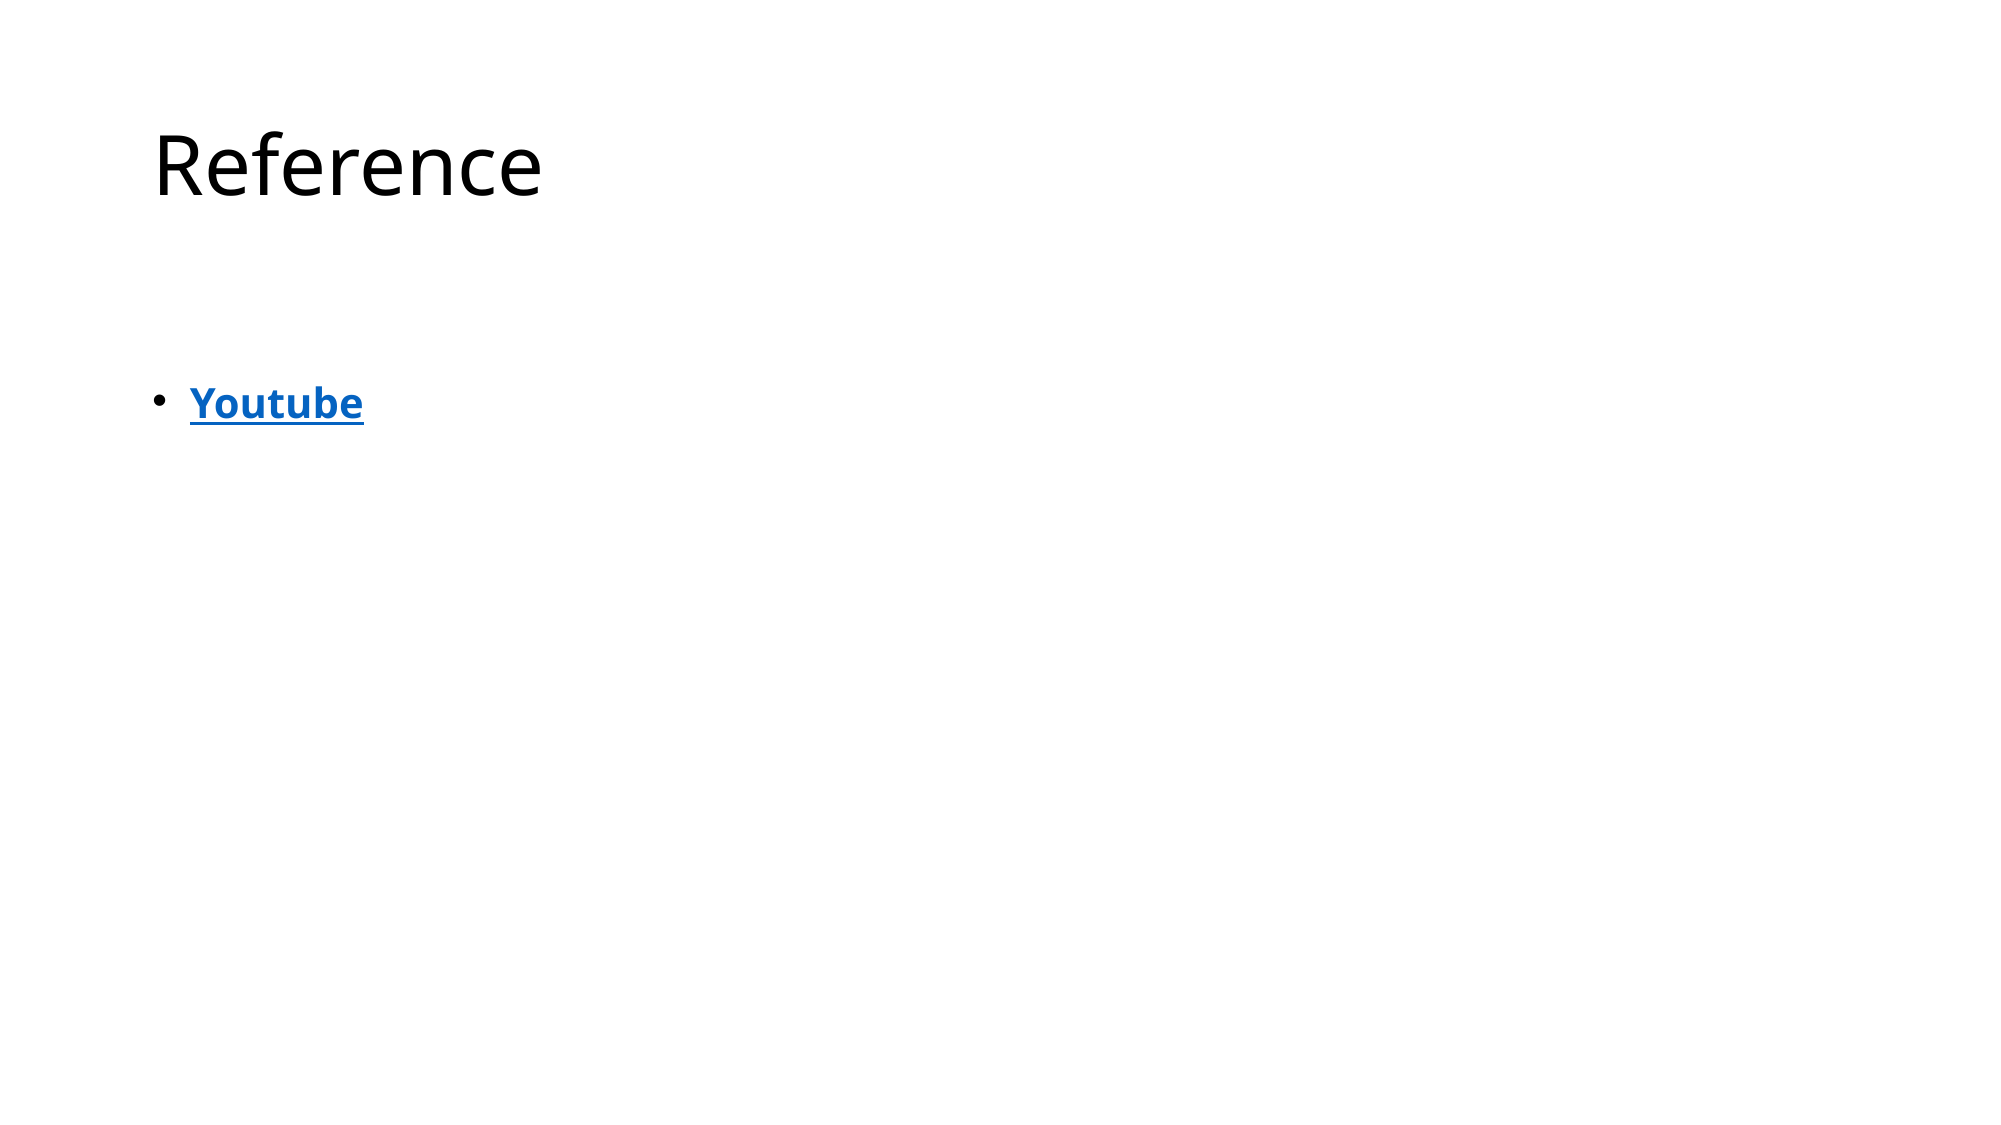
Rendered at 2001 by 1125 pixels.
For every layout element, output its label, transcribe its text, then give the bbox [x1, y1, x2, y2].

list Youtube [137, 299, 1863, 1014]
title Reference [137, 59, 1863, 278]
